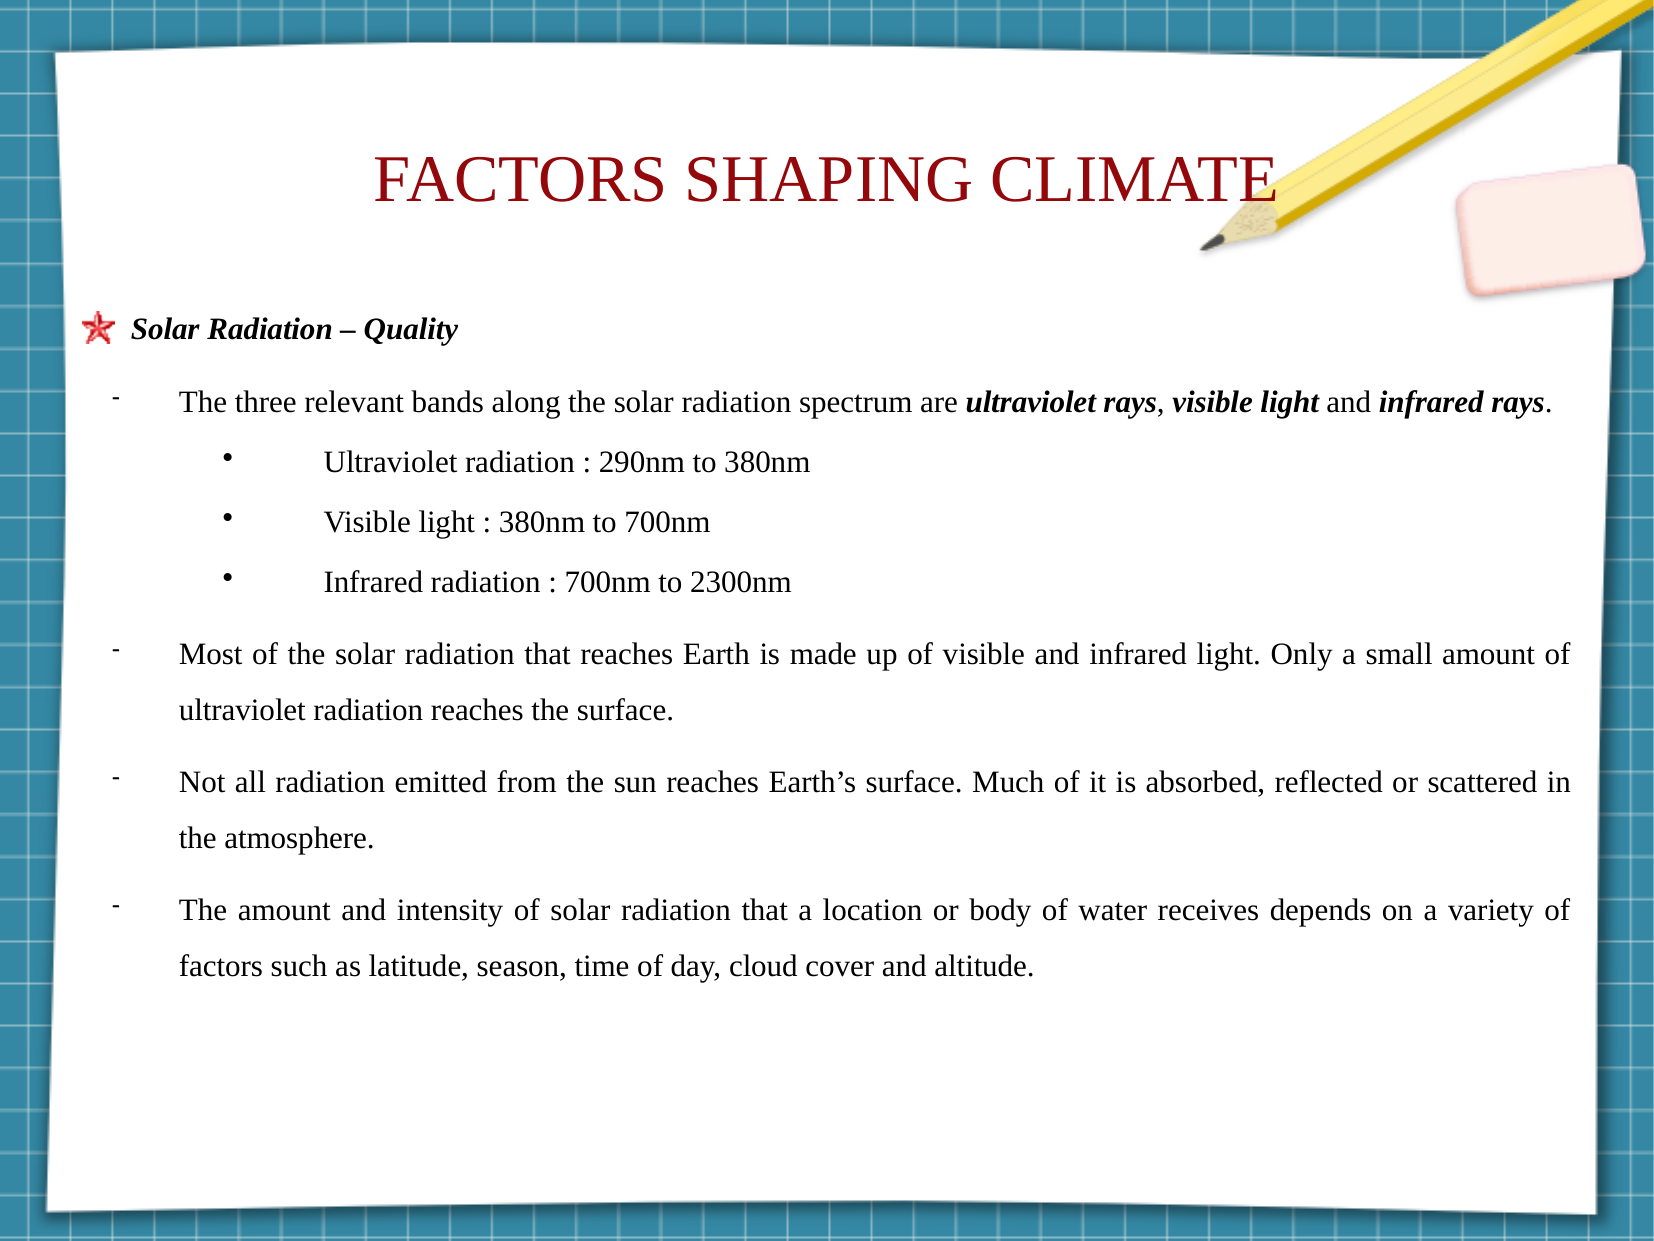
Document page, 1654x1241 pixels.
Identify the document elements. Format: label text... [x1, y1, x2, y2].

picture [0, 0, 1654, 1241]
text_box FACTORS SHAPING CLIMATE [82, 70, 1571, 278]
text_box Solar Radiation – Quality The three relevant bands along the solar radiation spectrum are ultraviolet rays, visible light and infrared rays. Ultraviolet radiation : 290nm to 380nm Visible light : 380nm to 700nm Infrared radiation : 700nm to 2300nm Most of the solar radiation that reaches Earth is made up of visible and infrared light. Only a small amount of ultraviolet radiation reaches the surface. Not all radiation emitted from the sun reaches Earth’s surface. Much of it is absorbed, reflected or scattered in the atmosphere. The amount and intensity of solar radiation that a location or body of water receives depends on a variety of factors such as latitude, season, time of day, cloud cover and altitude. [82, 290, 1571, 1010]
